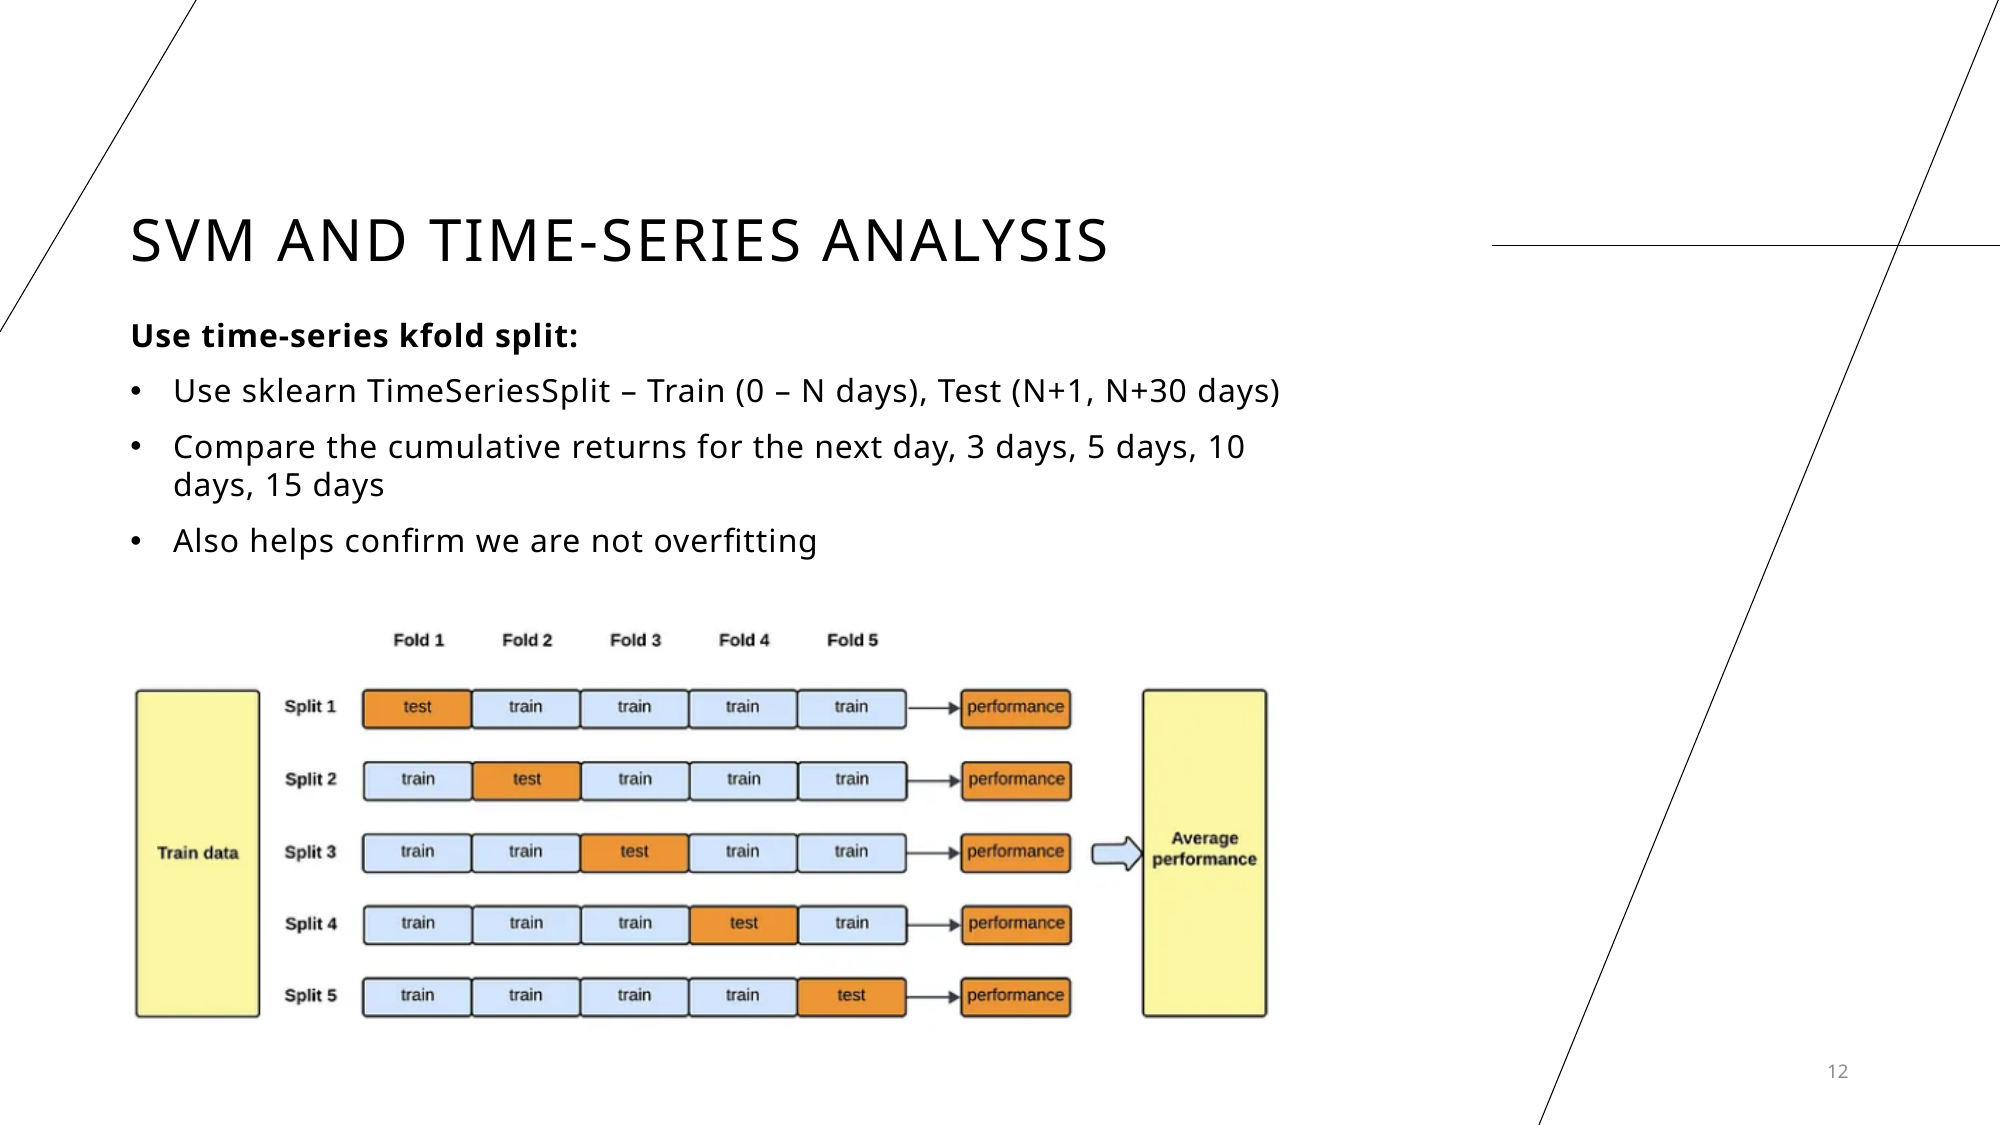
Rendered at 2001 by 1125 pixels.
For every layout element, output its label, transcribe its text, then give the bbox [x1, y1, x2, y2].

slide_number 12 [1701, 1042, 1864, 1103]
picture [115, 606, 1287, 1047]
title SVM and time-series Analysis [115, 160, 1143, 282]
list Use time-series kfold split: Use sklearn TimeSeriesSplit – Train (0 – N days), Test (N+1, N+30 days) Compare the cumulative returns for the next day, 3 days, 5 days, 10 days, 15 days Also helps confirm we are not overfitting [115, 307, 1311, 607]
